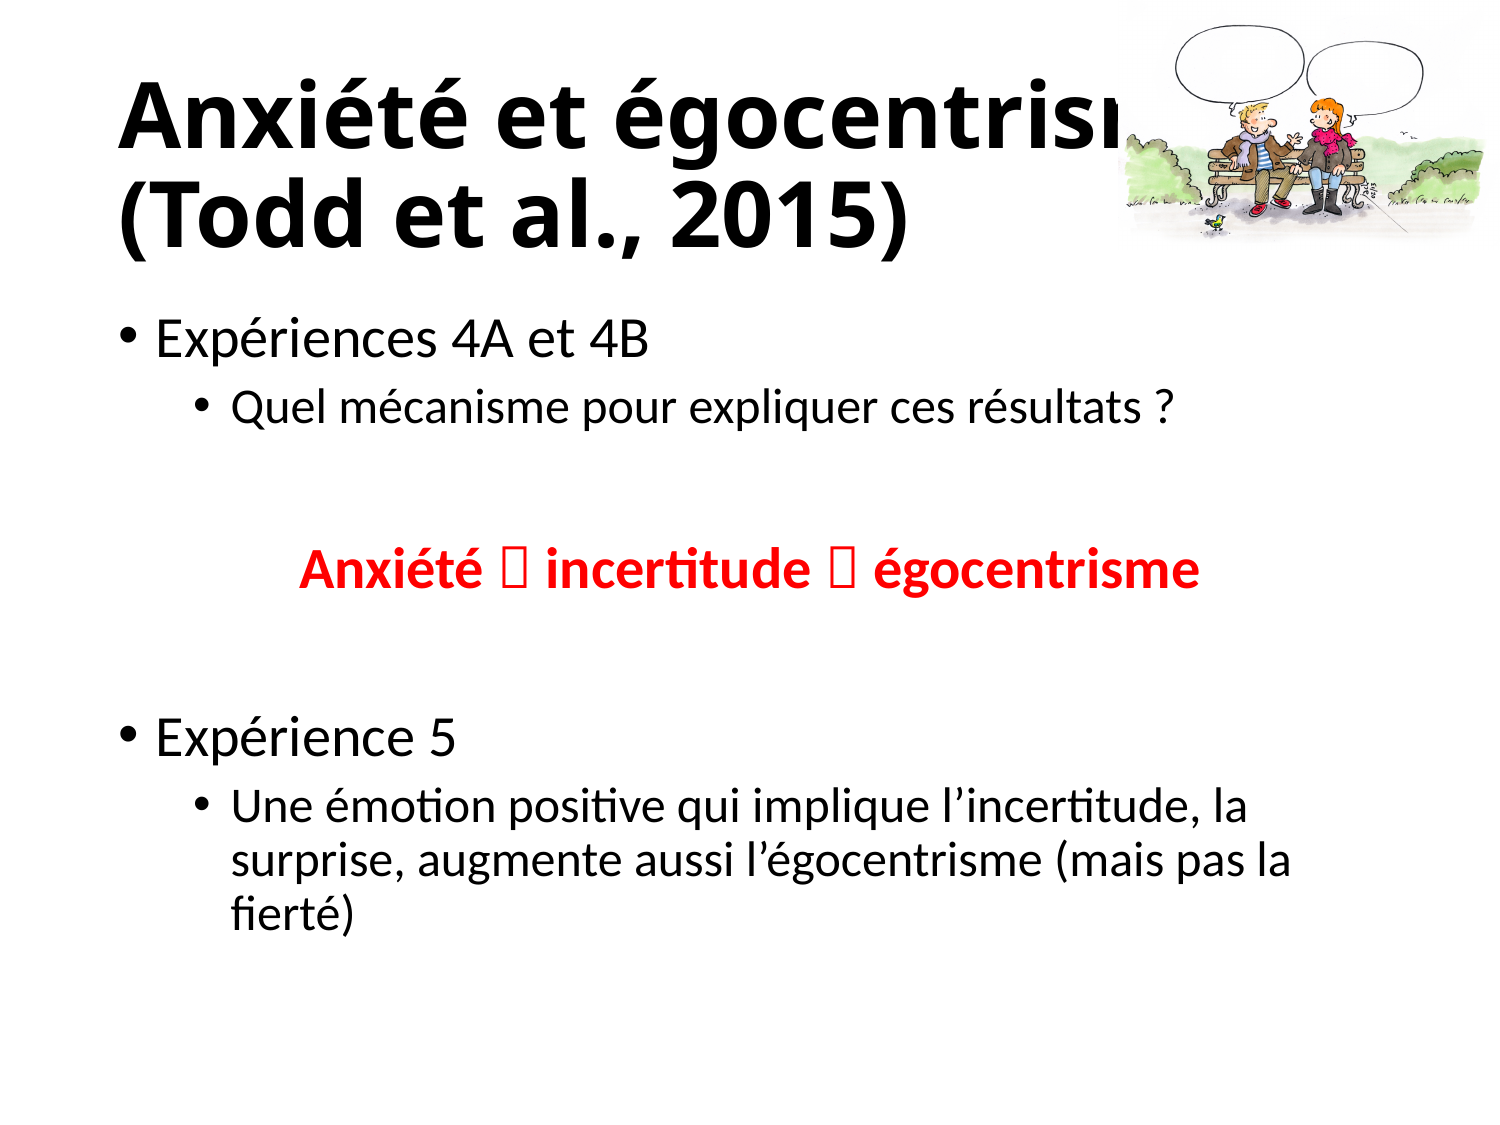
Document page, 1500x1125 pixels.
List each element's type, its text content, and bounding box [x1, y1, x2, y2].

title Anxiété et égocentrisme (Todd et al., 2015) [103, 59, 1397, 278]
picture [1117, 0, 1500, 250]
list Expériences 4A et 4B Quel mécanisme pour expliquer ces résultats ? Anxiété  incertitude  égocentrisme Expérience 5 Une émotion positive qui implique l’incertitude, la surprise, augmente aussi l’égocentrisme (mais pas la fierté) [103, 299, 1397, 1014]
